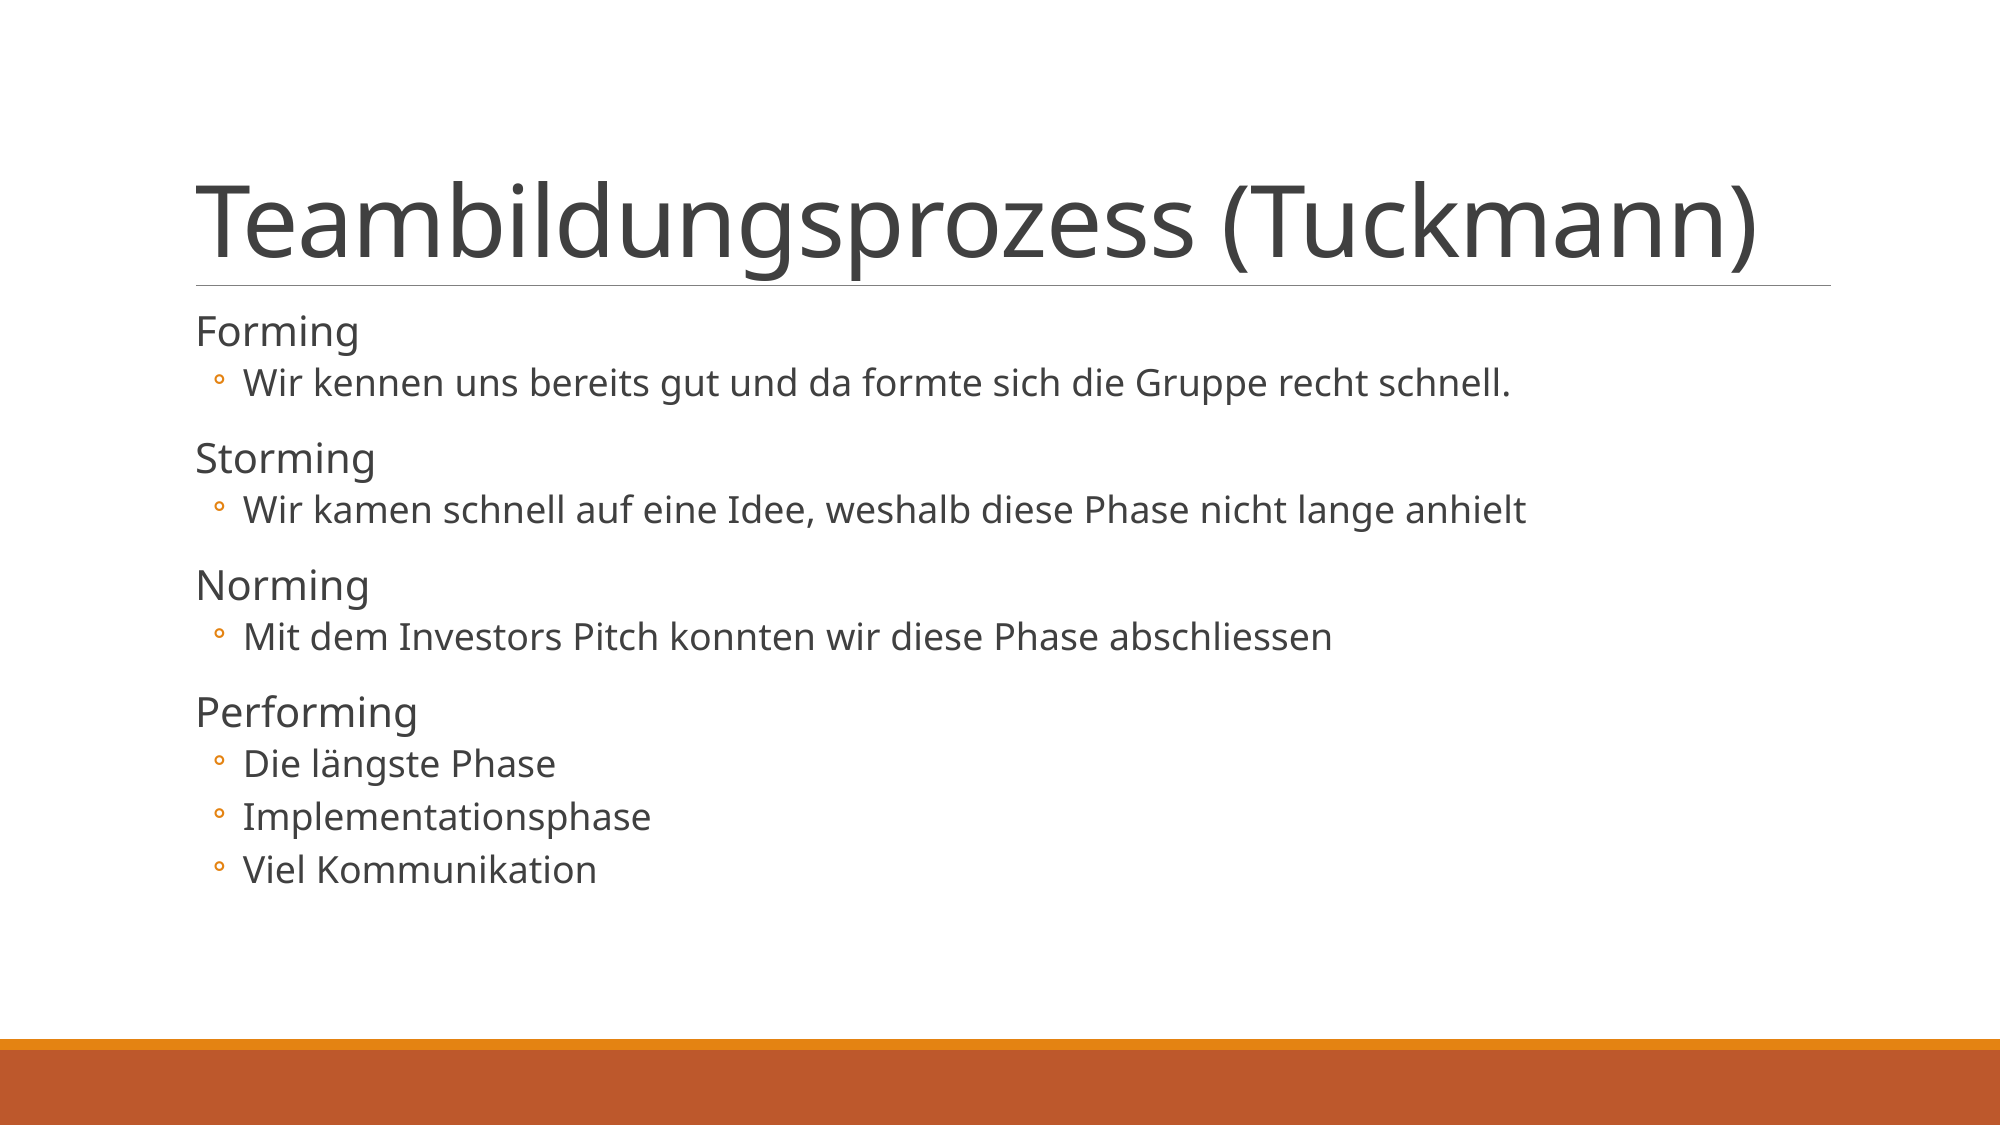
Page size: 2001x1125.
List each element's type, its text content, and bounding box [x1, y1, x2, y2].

list Forming Wir kennen uns bereits gut und da formte sich die Gruppe recht schnell. Storming Wir kamen schnell auf eine Idee, weshalb diese Phase nicht lange anhielt Norming Mit dem Investors Pitch konnten wir diese Phase abschliessen Performing Die längste Phase Implementationsphase Viel Kommunikation [180, 302, 1830, 963]
title Teambildungsprozess (Tuckmann) [180, 47, 1830, 285]
